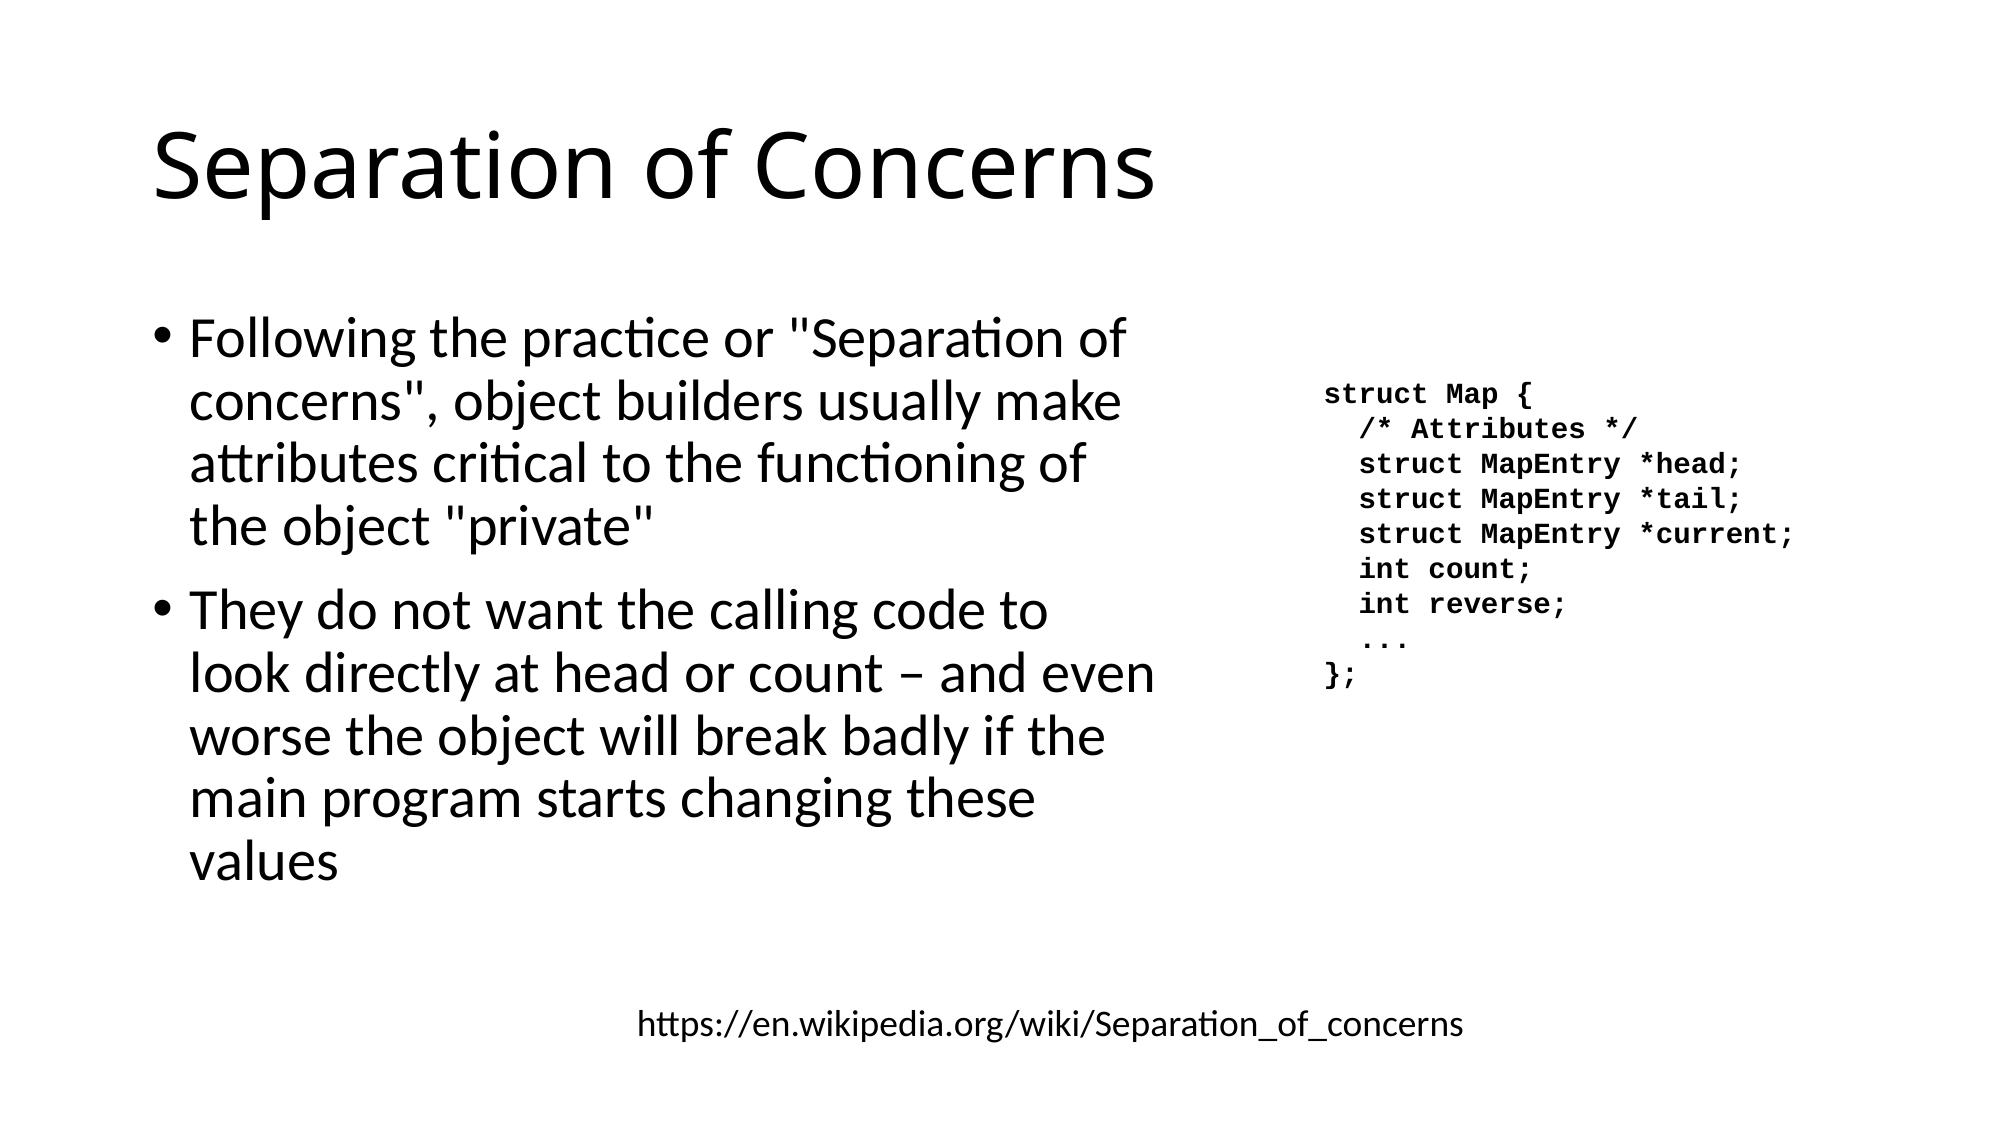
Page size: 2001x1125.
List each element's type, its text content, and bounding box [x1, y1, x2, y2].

text_box struct Map { /* Attributes */ struct MapEntry *head; struct MapEntry *tail; struct MapEntry *current; int count; int reverse; ... }; [1308, 367, 1811, 697]
list Following the practice or "Separation of concerns", object builders usually make attributes critical to the functioning of the object "private" They do not want the calling code to look directly at head or count – and even worse the object will break badly if the main program starts changing these values [137, 299, 1172, 927]
text_box https://en.wikipedia.org/wiki/Separation_of_concerns [622, 992, 1623, 1052]
title Separation of Concerns [137, 59, 1863, 278]
